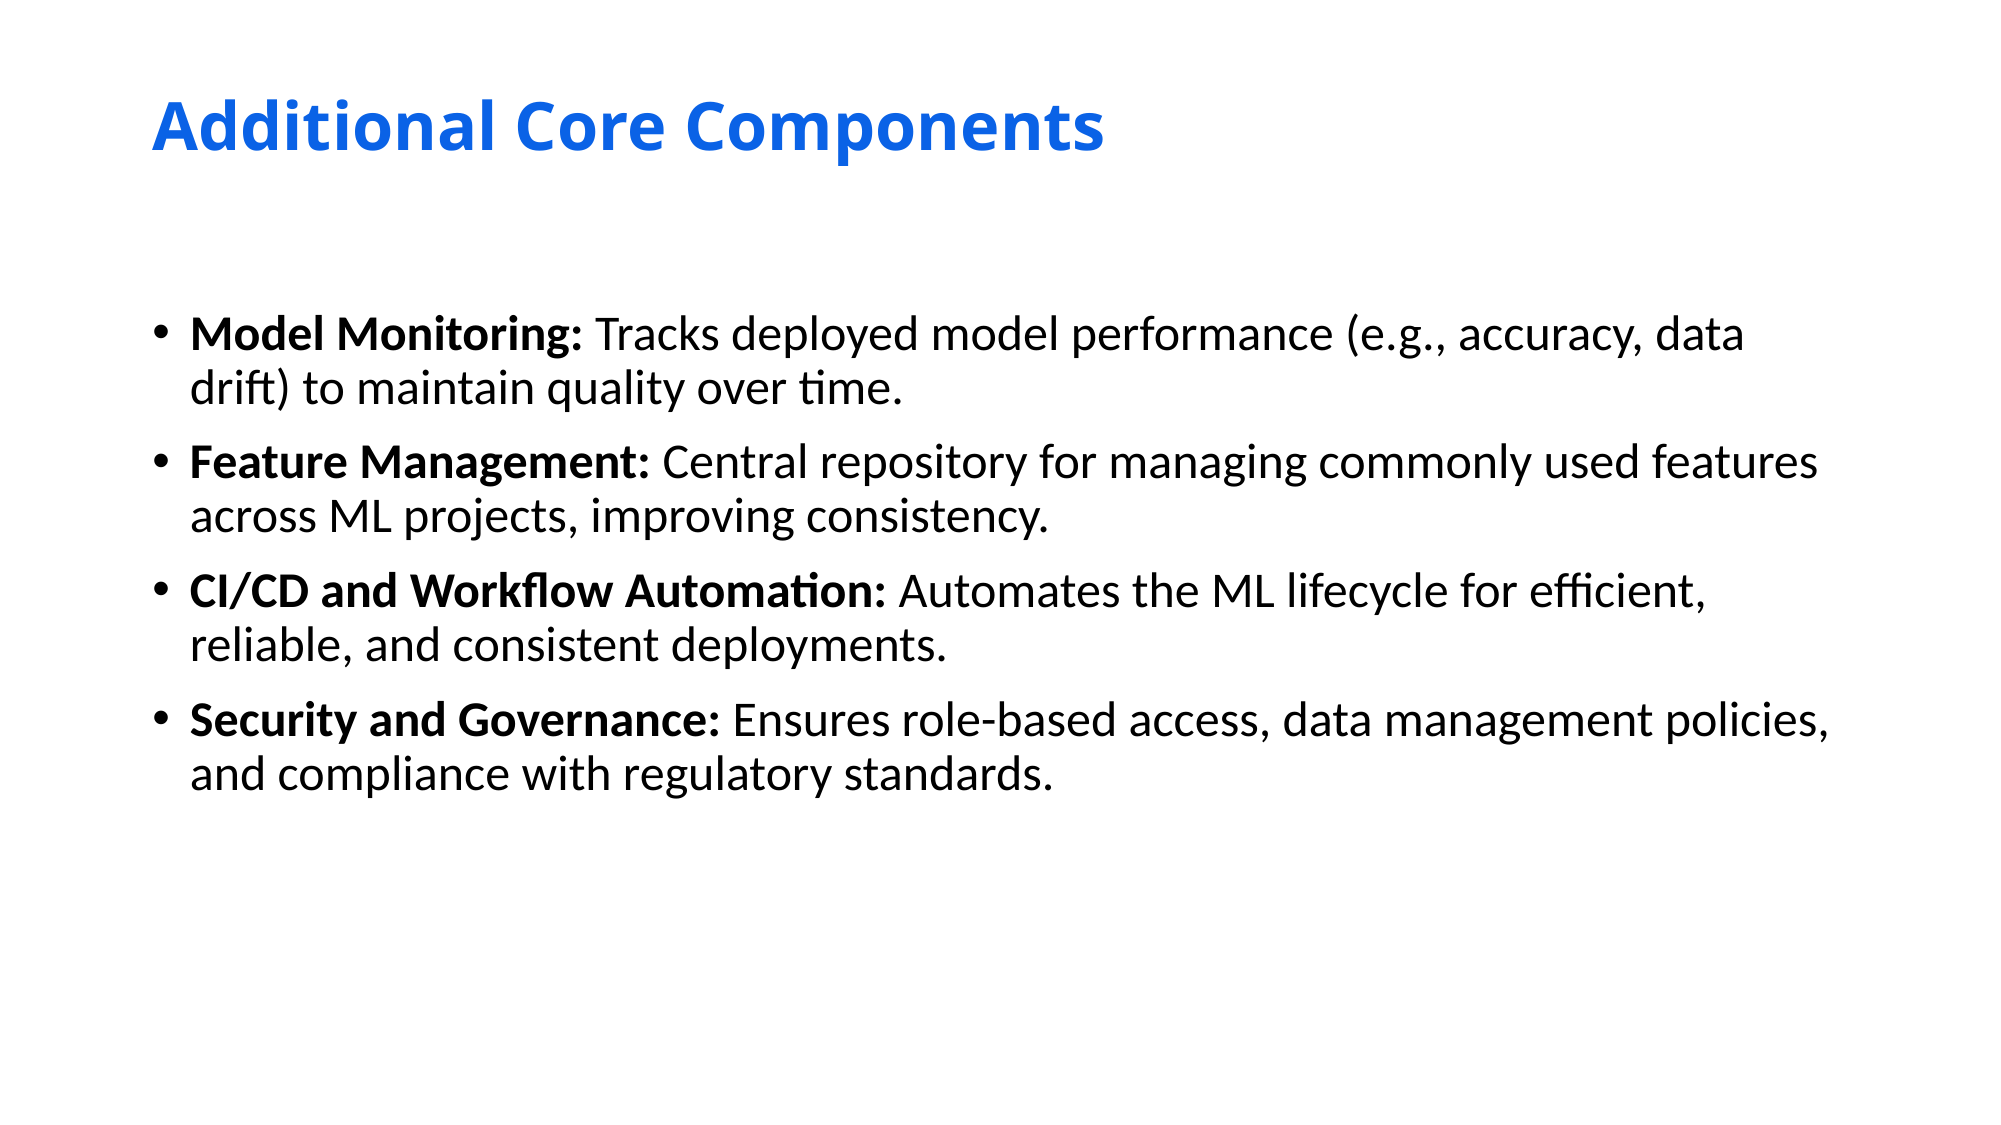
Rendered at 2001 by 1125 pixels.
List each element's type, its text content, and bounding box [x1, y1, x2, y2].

title Additional Core Components [137, 59, 1863, 278]
list Model Monitoring: Tracks deployed model performance (e.g., accuracy, data drift) to maintain quality over time. Feature Management: Central repository for managing commonly used features across ML projects, improving consistency. CI/CD and Workflow Automation: Automates the ML lifecycle for efficient, reliable, and consistent deployments. Security and Governance: Ensures role-based access, data management policies, and compliance with regulatory standards. [137, 299, 1863, 1014]
